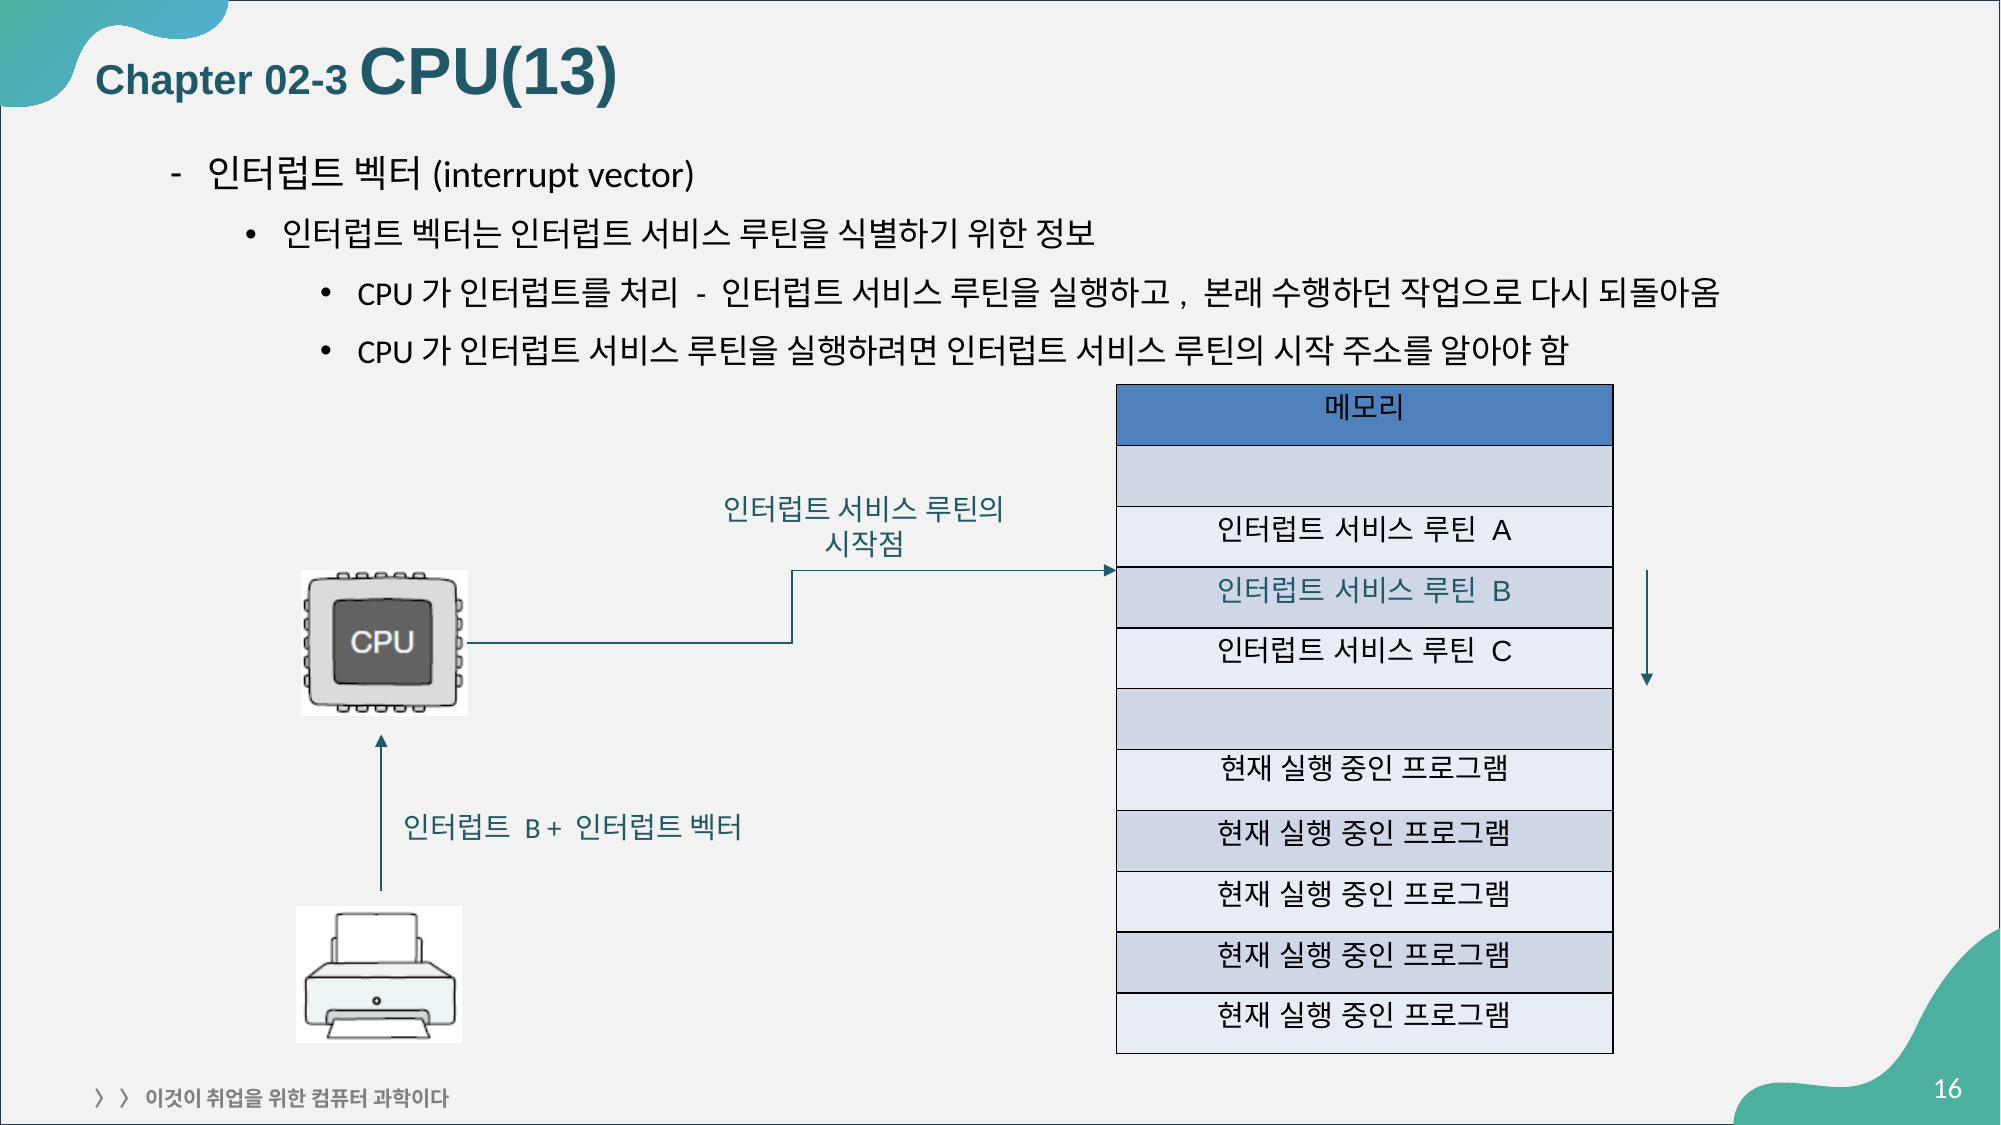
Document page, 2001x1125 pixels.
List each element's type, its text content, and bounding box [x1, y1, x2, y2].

table_cell 인터럽트 서비스 루틴 A [1117, 507, 1612, 566]
table_cell 현재 실행 중인 프로그램 [1117, 750, 1612, 810]
picture [301, 570, 468, 716]
table_cell 현재 실행 중인 프로그램 [1117, 872, 1612, 931]
table_cell 현재 실행 중인 프로그램 [1117, 933, 1612, 992]
title Chapter 02-3 CPU(13) [79, 17, 1931, 128]
table_cell 인터럽트 서비스 루틴 B [1117, 568, 1612, 627]
table_cell 현재 실행 중인 프로그램 [1117, 994, 1612, 1053]
table_cell 현재 실행 중인 프로그램 [1117, 811, 1612, 871]
table_cell [1117, 689, 1612, 749]
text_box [466, 570, 1117, 644]
list 인터럽트 벡터(interrupt vector) 인터럽트 벡터는 인터럽트 서비스 루틴을 식별하기 위한 정보 CPU가 인터럽트를 처리 - 인터럽트 서비스 루틴을 실행하고, 본래 수행하던 작업으로 다시 되돌아옴 CPU가 인터럽트 서비스 루틴을 실행하려면 인터럽트 서비스 루틴의 시작 주소를 알아야 함 [79, 133, 1964, 1035]
slide_number ‹#› [1917, 1061, 1984, 1122]
text_box 인터럽트 서비스 루틴의 시작점 [648, 483, 1082, 568]
text_box 인터럽트 B + 인터럽트 벡터 [388, 801, 822, 852]
picture [296, 906, 463, 1044]
table_cell 인터럽트 서비스 루틴 C [1117, 629, 1612, 688]
table_cell [1117, 446, 1612, 506]
table_header 메모리 [1117, 385, 1612, 445]
footer 〉 〉 이것이 취업을 위한 컴퓨터 과학이다 [79, 1078, 755, 1114]
